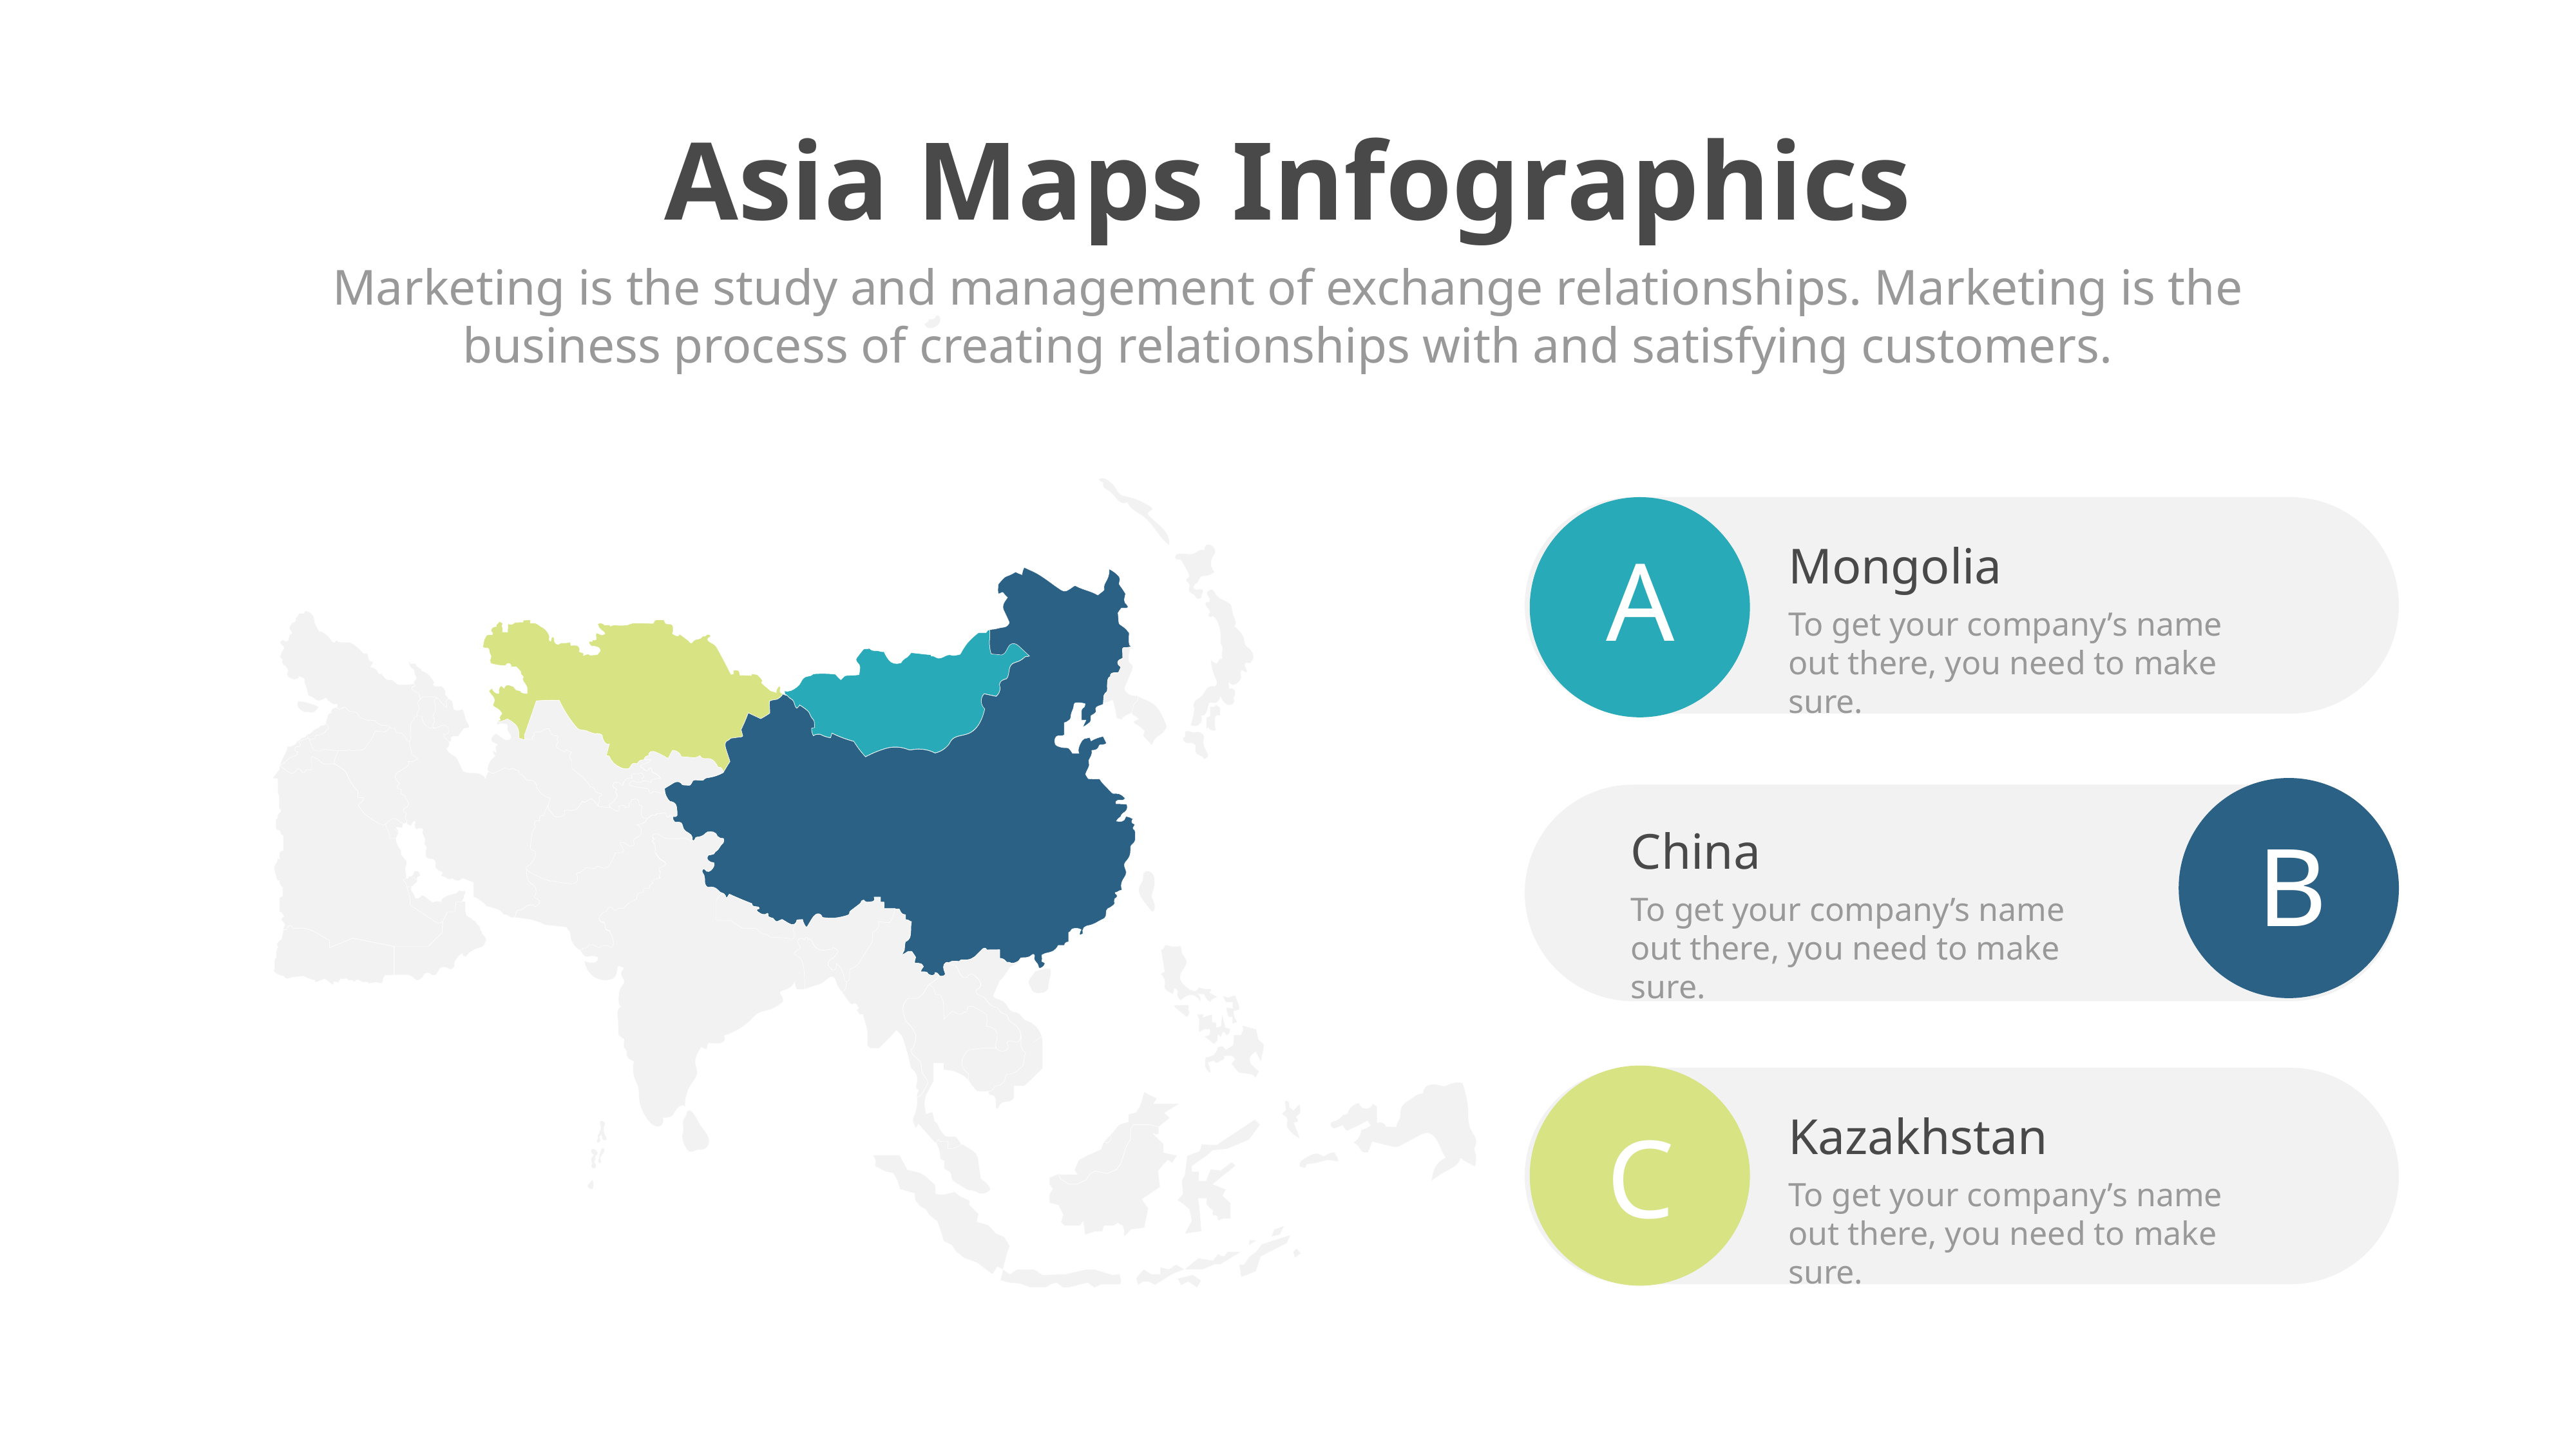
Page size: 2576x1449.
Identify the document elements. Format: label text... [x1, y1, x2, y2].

text_box [1659, 1066, 2400, 1285]
text_box [1529, 496, 1751, 718]
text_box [1621, 815, 2102, 972]
text_box C [1570, 1106, 1711, 1245]
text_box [272, 478, 1477, 1288]
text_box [1779, 530, 2259, 687]
text_box [1524, 784, 2399, 1002]
text_box A [1570, 529, 1711, 667]
text_box [1524, 1074, 1603, 1281]
text_box [1529, 1065, 1751, 1287]
text_box B [2222, 814, 2363, 952]
text_box [1524, 497, 1627, 699]
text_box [281, 108, 2295, 379]
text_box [1779, 1101, 2259, 1258]
text_box [2178, 777, 2400, 999]
text_box [1643, 496, 2400, 715]
